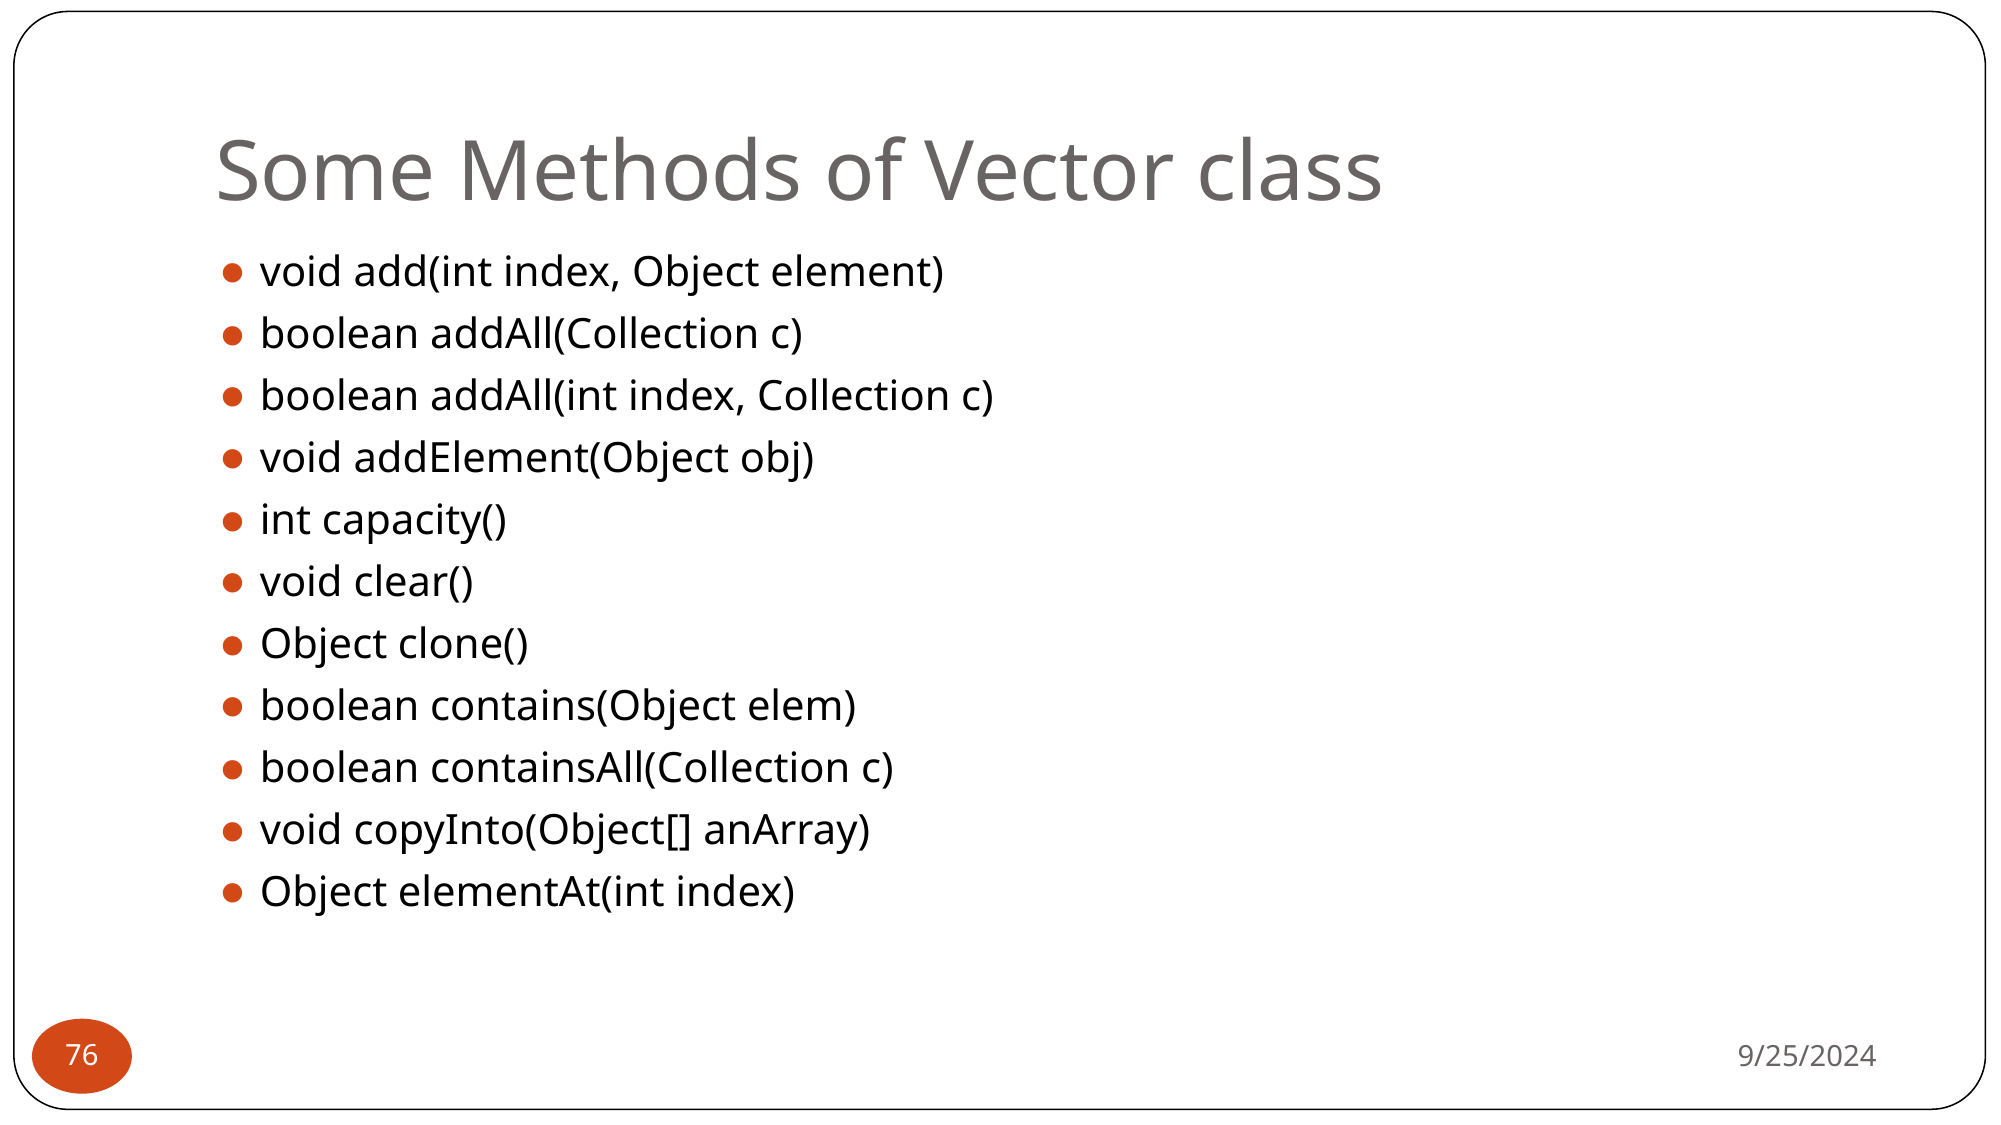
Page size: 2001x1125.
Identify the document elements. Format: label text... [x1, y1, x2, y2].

list void add(int index, Object element) boolean addAll(Collection c) boolean addAll(int index, Collection c) void addElement(Object obj) int capacity() void clear() Object clone() boolean contains(Object elem) boolean containsAll(Collection c) void copyInto(Object[] anArray) Object elementAt(int index) [200, 237, 1900, 988]
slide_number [1350, 1015, 1892, 1094]
slide_number ‹#› [31, 1018, 132, 1094]
title Some Methods of Vector class [200, 45, 1900, 233]
